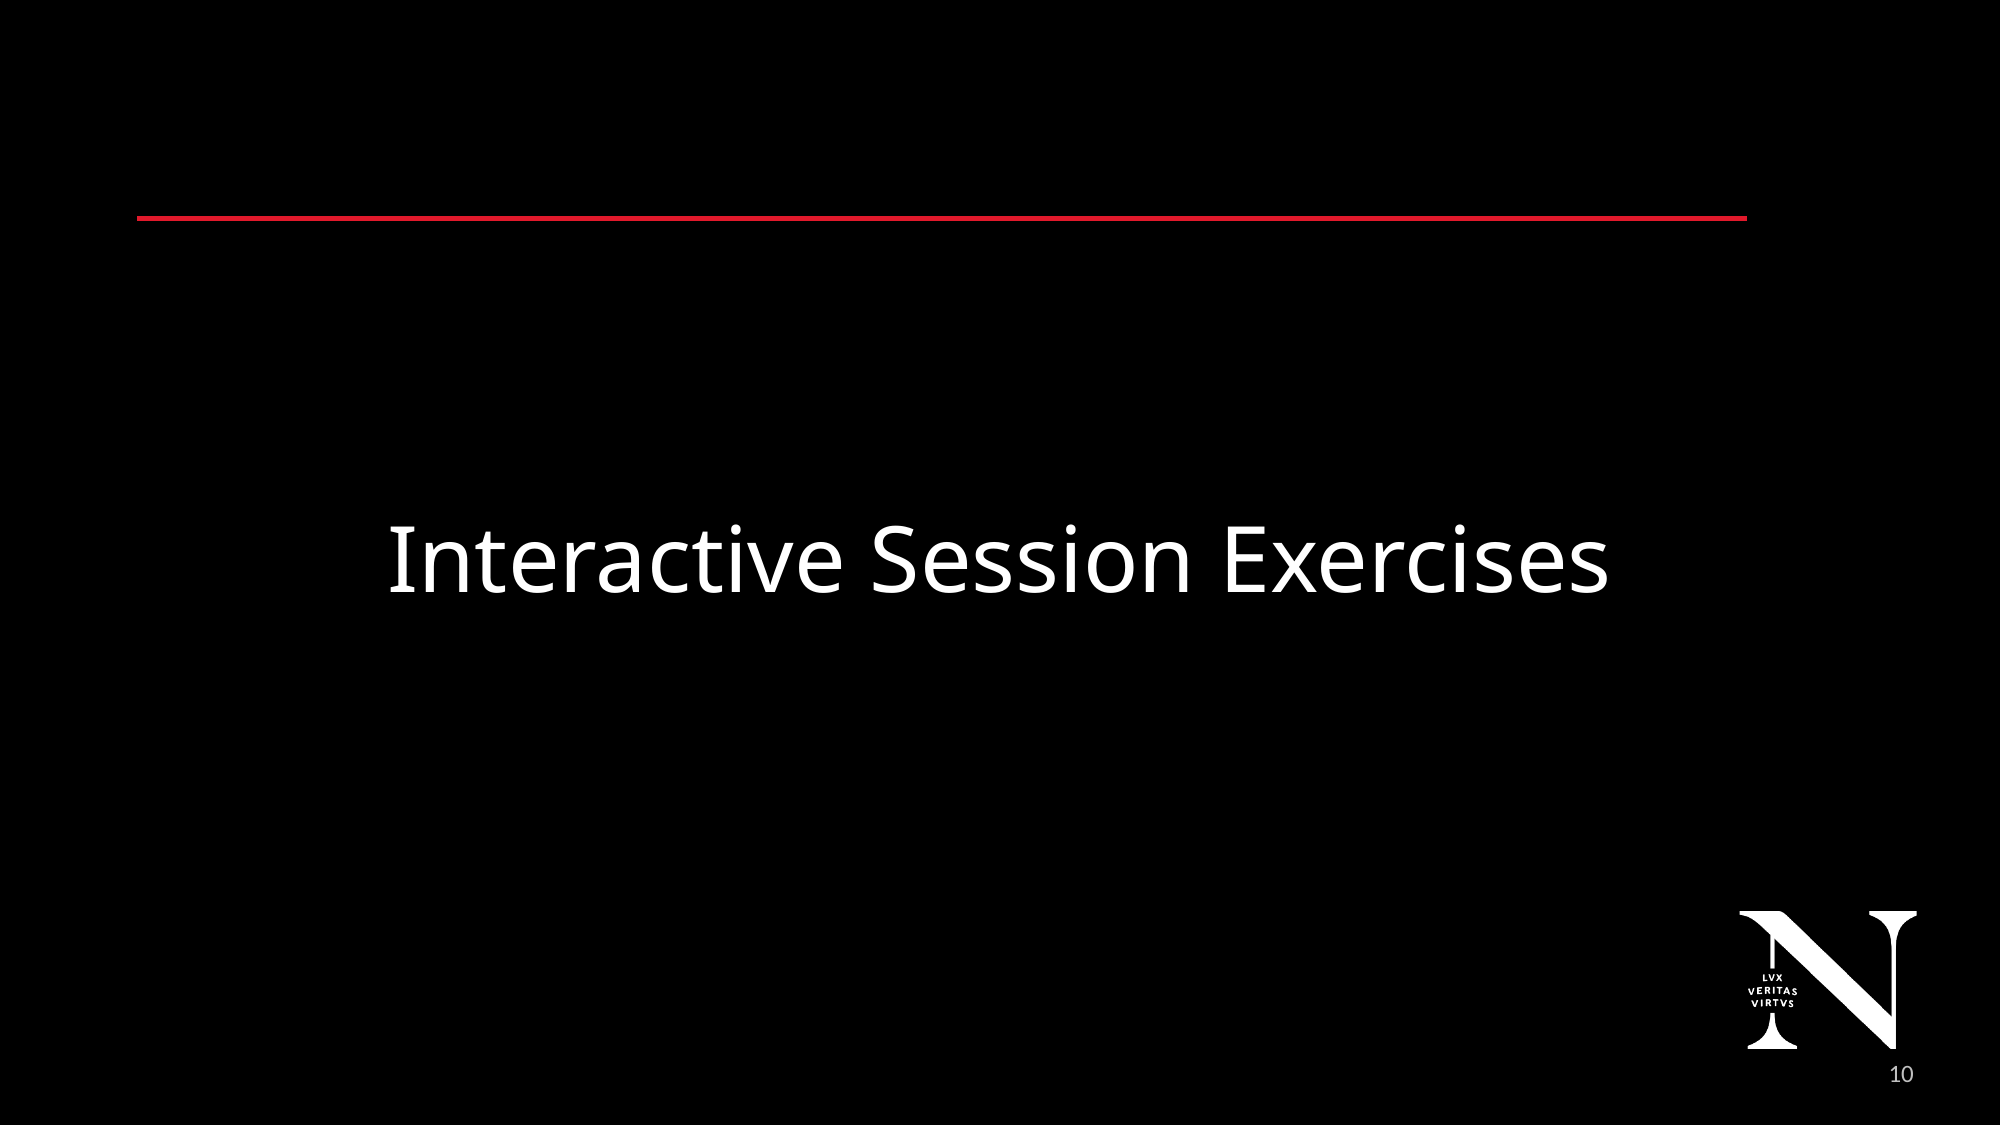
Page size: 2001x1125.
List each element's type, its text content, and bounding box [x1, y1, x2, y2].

title Interactive Session Exercises [137, 453, 1863, 672]
slide_number 11 [1479, 1042, 1930, 1103]
